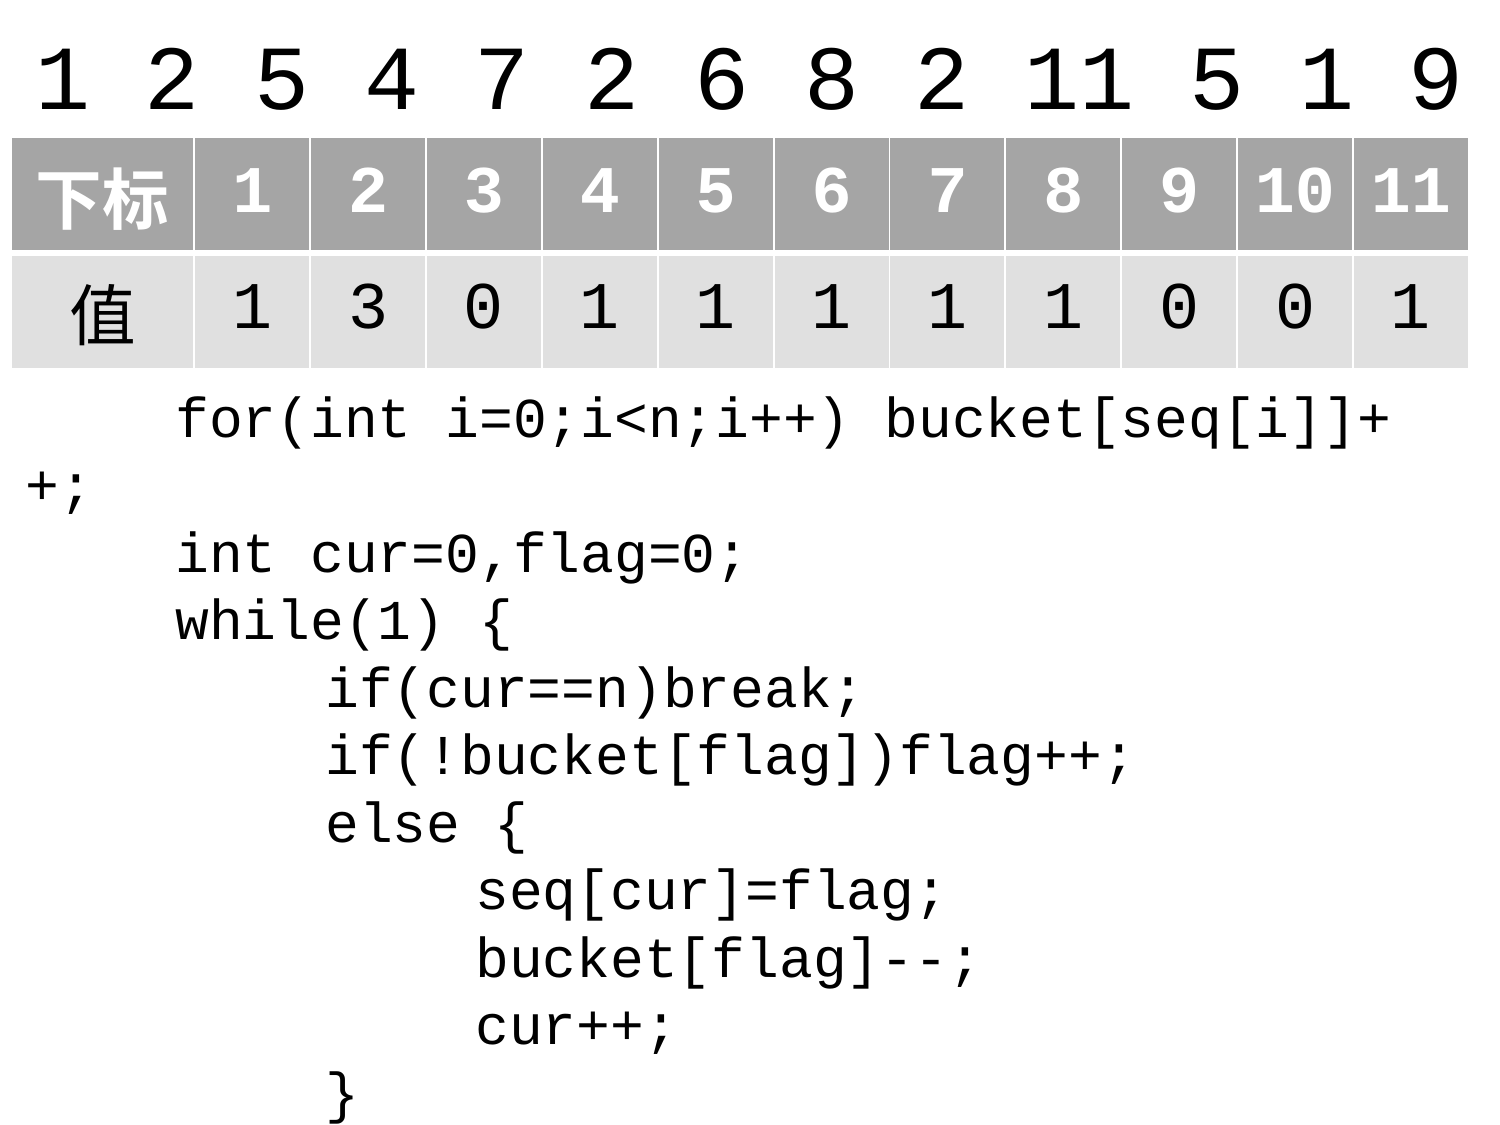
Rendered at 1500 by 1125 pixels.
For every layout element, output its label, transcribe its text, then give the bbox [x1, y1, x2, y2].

text_box for(int i=0;i<n;i++) bucket[seq[i]]++; int cur=0,flag=0; while(1) { if(cur==n)break; if(!bucket[flag])flag++; else { seq[cur]=flag; bucket[flag]--; cur++; } } [10, 373, 1470, 1125]
table_header 下标 [12, 138, 193, 250]
table_cell 1 [1006, 256, 1120, 368]
table_header 2 [311, 138, 425, 250]
table_header 9 [1122, 138, 1236, 250]
table_cell 3 [311, 256, 425, 368]
table_cell 1 [775, 256, 889, 368]
table_header 4 [543, 138, 657, 250]
table_header 10 [1238, 138, 1352, 250]
table_cell 1 [195, 256, 309, 368]
table_cell 0 [1238, 256, 1352, 368]
table_header 6 [775, 138, 889, 250]
table_cell 1 [659, 256, 773, 368]
table_header 1 [195, 138, 309, 250]
table_cell 0 [1122, 256, 1236, 368]
table_header 5 [659, 138, 773, 250]
table_cell 0 [427, 256, 541, 368]
table_header 11 [1354, 138, 1468, 250]
table_cell 1 [543, 256, 657, 368]
table_header 7 [890, 138, 1004, 250]
table_cell 值 [12, 256, 193, 368]
table_header 3 [427, 138, 541, 250]
table_header 8 [1006, 138, 1120, 250]
table_cell 1 [890, 256, 1004, 368]
table_cell 1 [1354, 256, 1468, 368]
text_box 1 2 5 4 7 2 6 8 2 11 5 1 9 [0, 10, 1500, 136]
